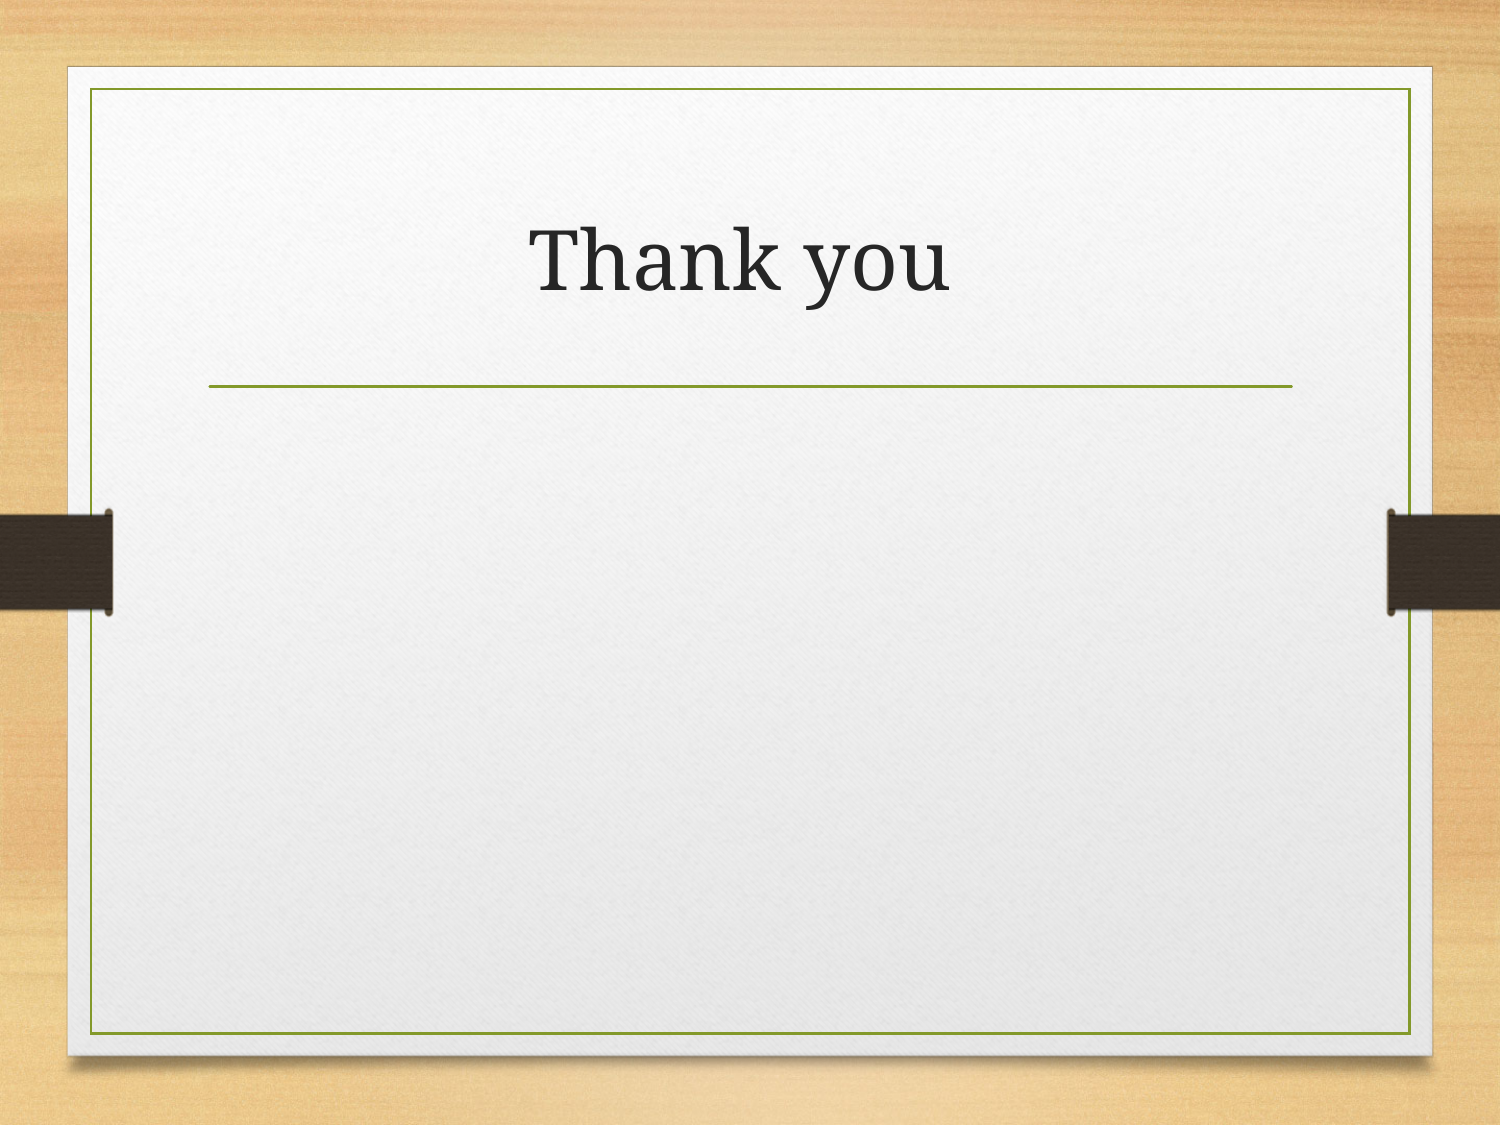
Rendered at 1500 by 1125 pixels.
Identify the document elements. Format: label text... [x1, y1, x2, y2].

picture [0, 0, 1500, 1125]
title Thank you [193, 150, 1309, 365]
